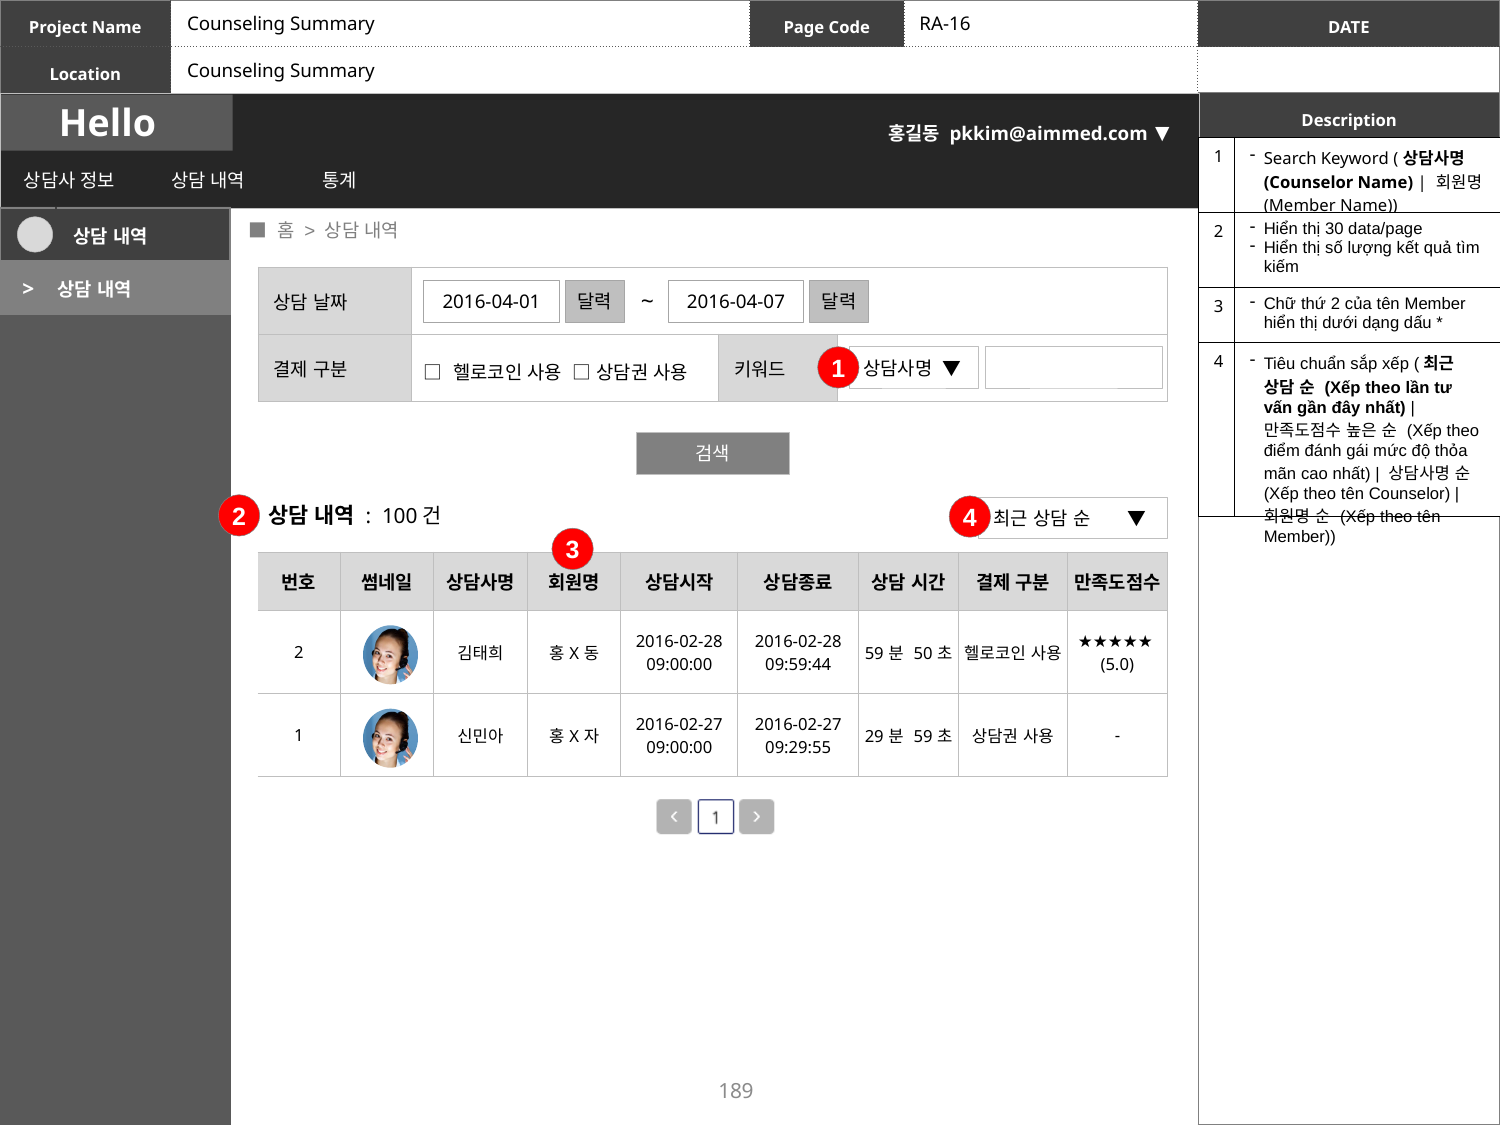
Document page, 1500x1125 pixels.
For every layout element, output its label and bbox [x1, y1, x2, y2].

table_cell [434, 611, 527, 693]
table_header [434, 553, 527, 610]
table_header [57, 209, 229, 260]
table_cell [738, 611, 858, 693]
table_cell [341, 694, 433, 776]
table_header [259, 268, 411, 334]
table_cell [1, 262, 55, 314]
text_box [983, 345, 1164, 390]
table_cell [528, 611, 620, 693]
table_cell [528, 694, 620, 776]
table_cell [838, 335, 1167, 401]
table_cell [1068, 611, 1167, 693]
slide_number [561, 1061, 911, 1122]
table_cell [1235, 343, 1500, 516]
table_cell [412, 335, 718, 401]
table_header [1068, 553, 1167, 610]
table_header [859, 553, 958, 610]
text_box [549, 526, 596, 572]
table_cell [1199, 288, 1234, 342]
table_header [1199, 138, 1234, 212]
table_cell [1199, 213, 1234, 287]
table_cell [341, 611, 433, 693]
table_cell [258, 611, 340, 693]
table_cell [859, 611, 958, 693]
picture [362, 625, 419, 685]
table_header [1, 209, 55, 260]
picture [362, 708, 419, 768]
table_cell [259, 335, 411, 401]
table_header [528, 553, 620, 610]
table_cell [434, 694, 527, 776]
table_cell [859, 694, 958, 776]
table_cell [738, 694, 858, 776]
text_box [423, 278, 869, 323]
table_cell [1235, 288, 1500, 342]
text_box [947, 493, 1170, 541]
table_cell [1068, 694, 1167, 776]
text_box [172, 51, 390, 89]
text_box [815, 344, 981, 391]
table_header [738, 553, 858, 610]
table_cell [258, 694, 340, 776]
table_cell [959, 694, 1067, 776]
table_cell [719, 335, 837, 401]
table_header [621, 553, 737, 610]
text_box [15, 214, 55, 255]
picture [653, 793, 779, 838]
table_header [412, 268, 1167, 334]
text_box [634, 430, 792, 476]
table_header [959, 553, 1067, 610]
table_cell [57, 262, 229, 314]
table_cell [621, 611, 737, 693]
table_header [1235, 138, 1500, 212]
text_box [0, 203, 1154, 1125]
table_cell [621, 694, 737, 776]
table_header [258, 553, 340, 610]
text_box [172, 4, 390, 42]
table_cell [1235, 213, 1500, 287]
table_header [341, 553, 433, 610]
table_cell [959, 611, 1067, 693]
table_cell [1199, 343, 1234, 516]
text_box [904, 4, 986, 42]
